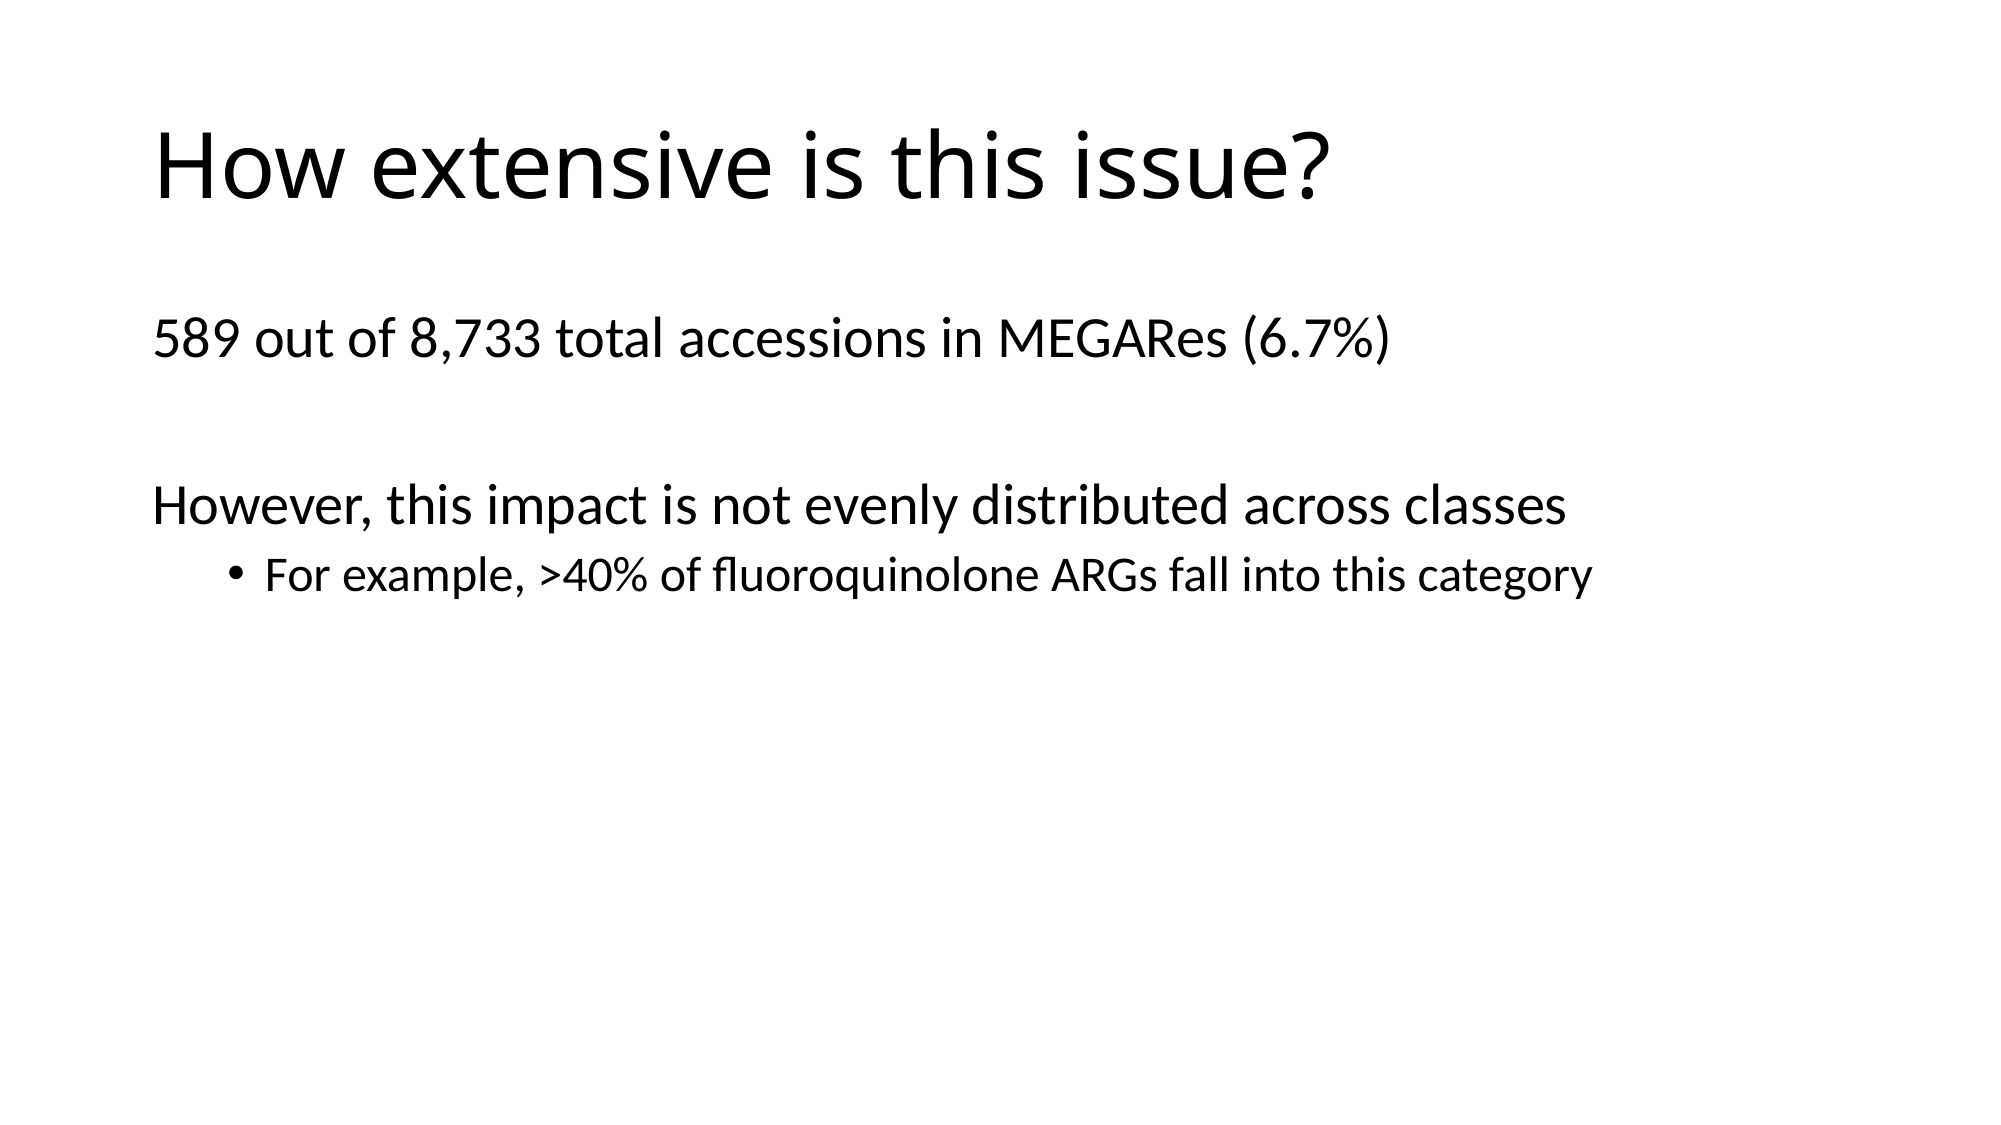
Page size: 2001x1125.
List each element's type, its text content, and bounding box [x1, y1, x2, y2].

list 589 out of 8,733 total accessions in MEGARes (6.7%) However, this impact is not evenly distributed across classes For example, >40% of fluoroquinolone ARGs fall into this category [137, 299, 1863, 1014]
title How extensive is this issue? [137, 59, 1863, 278]
